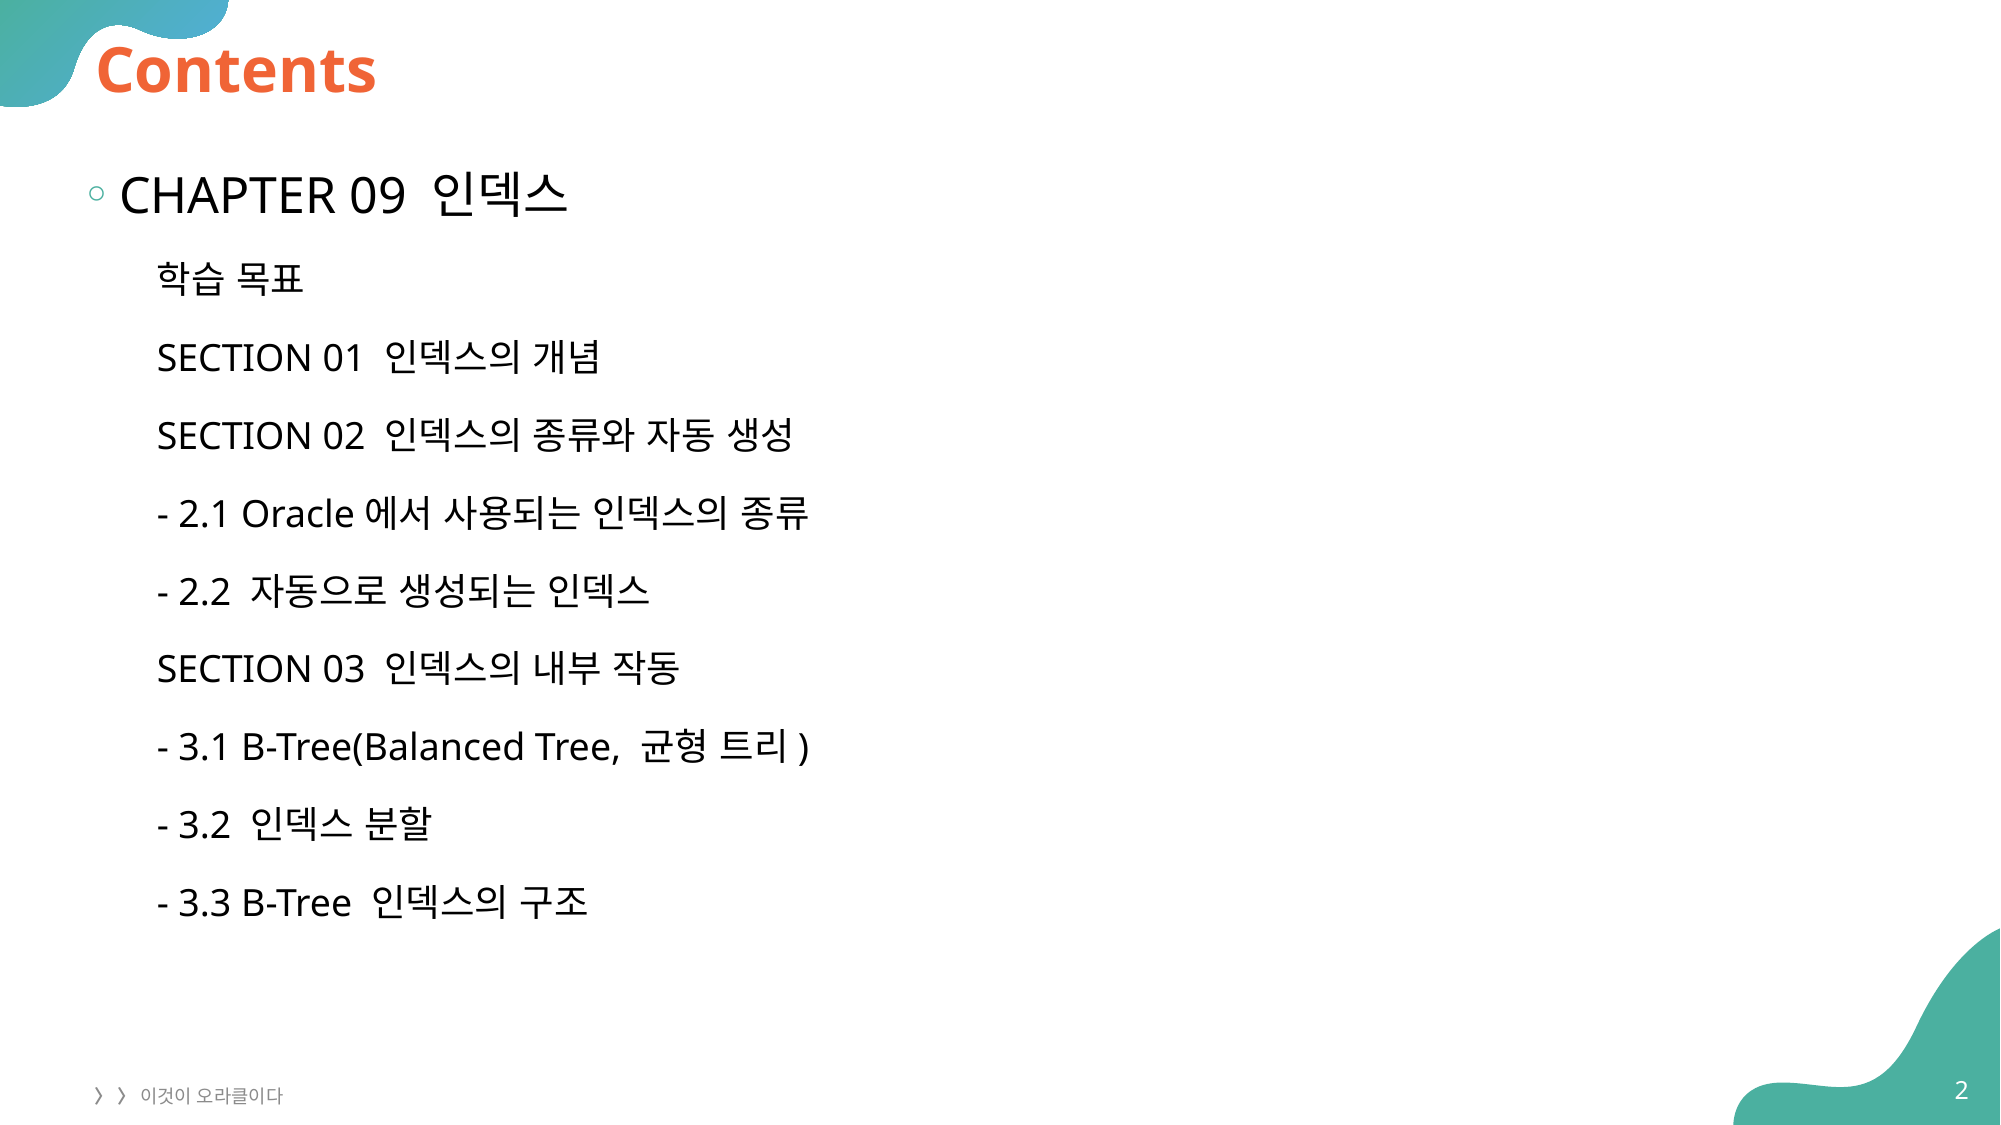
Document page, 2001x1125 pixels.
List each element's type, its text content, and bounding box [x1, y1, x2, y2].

title Contents [79, 17, 1931, 128]
footer 〉 〉 이것이 오라클이다 [79, 1078, 755, 1114]
text_box [127, 312, 1970, 1104]
slide_number 2 [1917, 1061, 1984, 1122]
list CHAPTER 09 인덱스 학습 목표 SECTION 01 인덱스의 개념 SECTION 02 인덱스의 종류와 자동 생성 - 2.1 Oracle에서 사용되는 인덱스의 종류 - 2.2 자동으로 생성되는 인덱스 SECTION 03 인덱스의 내부 작동 - 3.1 B-Tree(Balanced Tree, 균형 트리) - 3.2 인덱스 분할 - 3.3 B-Tree 인덱스의 구조 [66, 125, 1918, 992]
